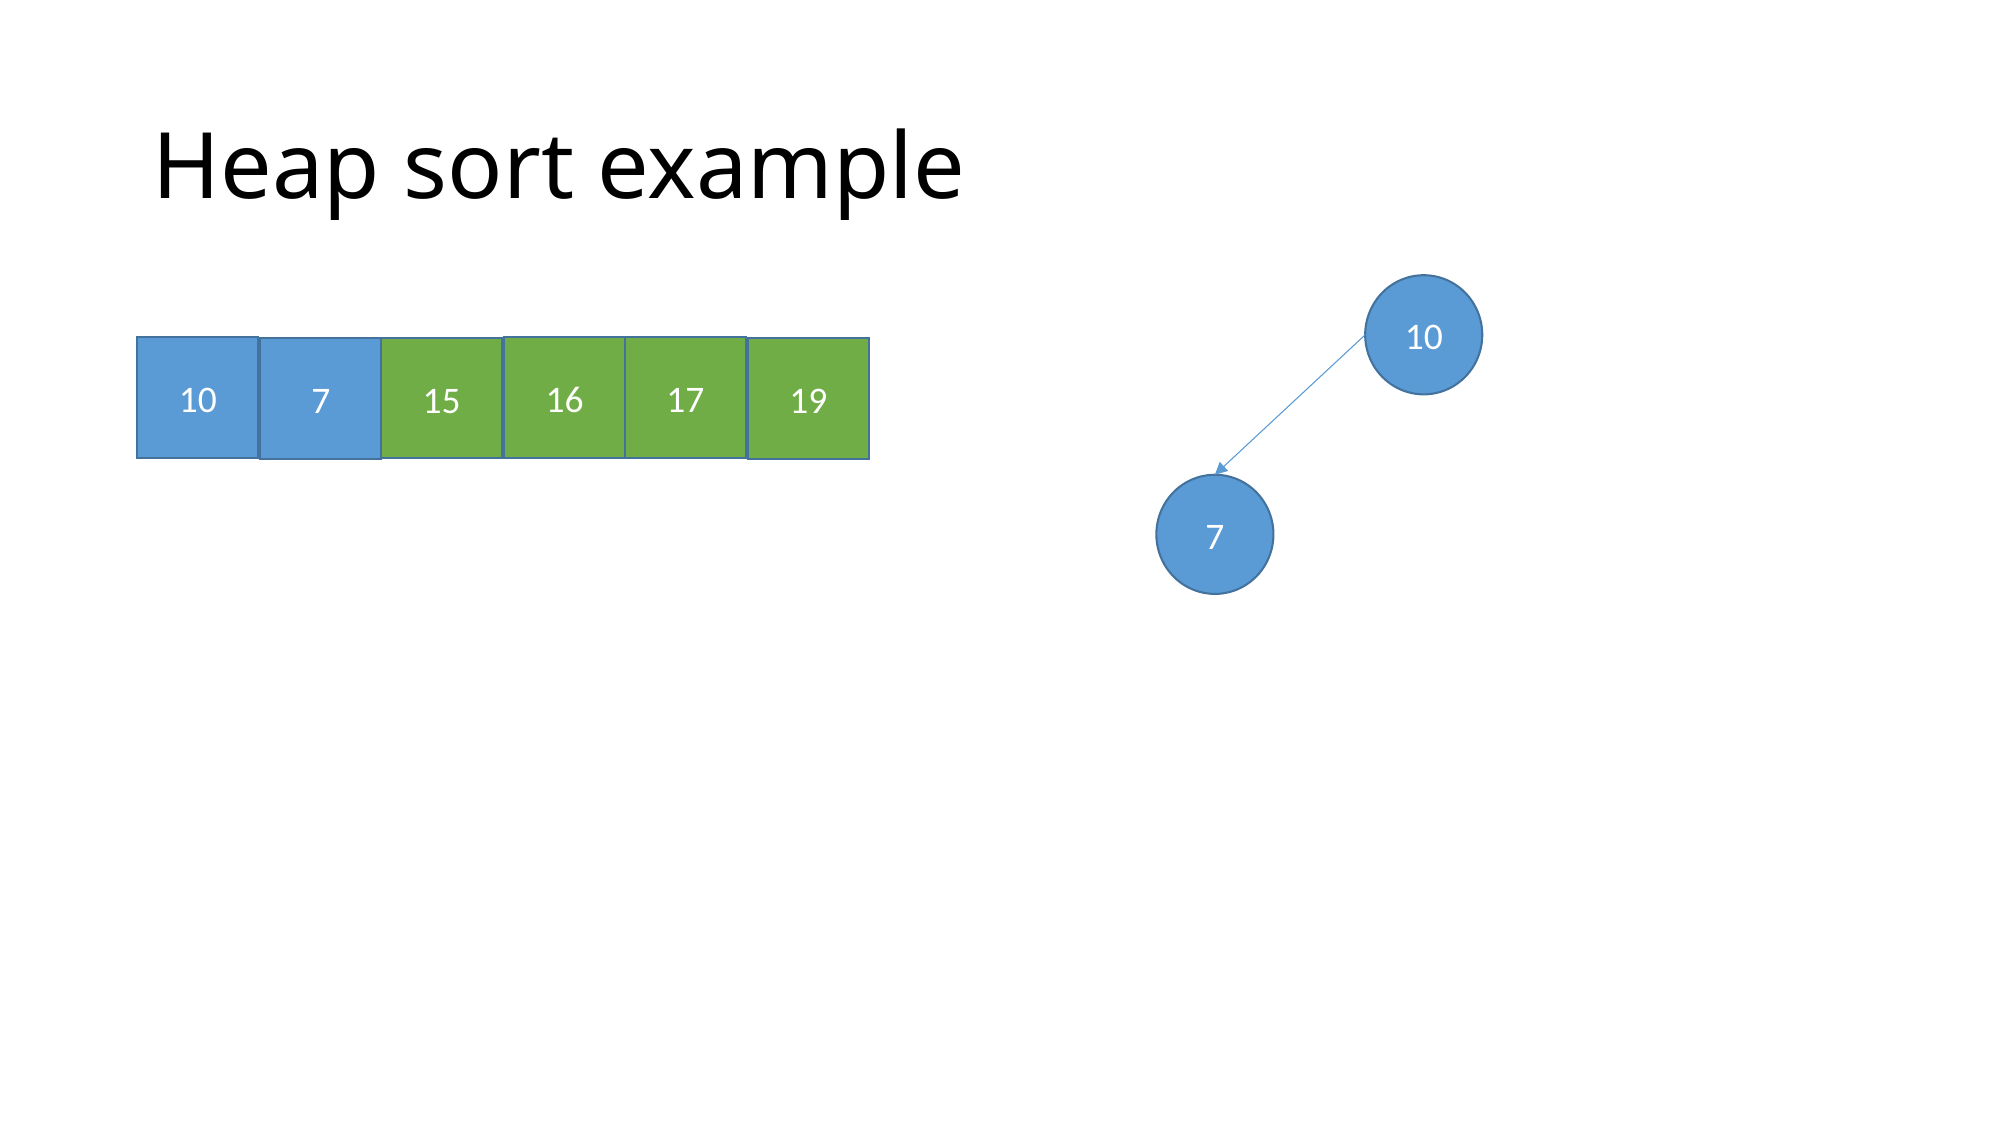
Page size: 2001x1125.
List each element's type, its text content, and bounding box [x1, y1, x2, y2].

text_box 10 [1364, 274, 1484, 396]
text_box 16 [503, 336, 624, 459]
text_box 7 [1155, 473, 1275, 595]
text_box 10 [136, 336, 259, 459]
text_box 19 [747, 337, 870, 460]
text_box 17 [624, 336, 747, 459]
text_box 7 [259, 337, 382, 460]
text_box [1214, 334, 1366, 475]
title Heap sort example [137, 59, 1863, 278]
text_box 15 [380, 337, 503, 459]
